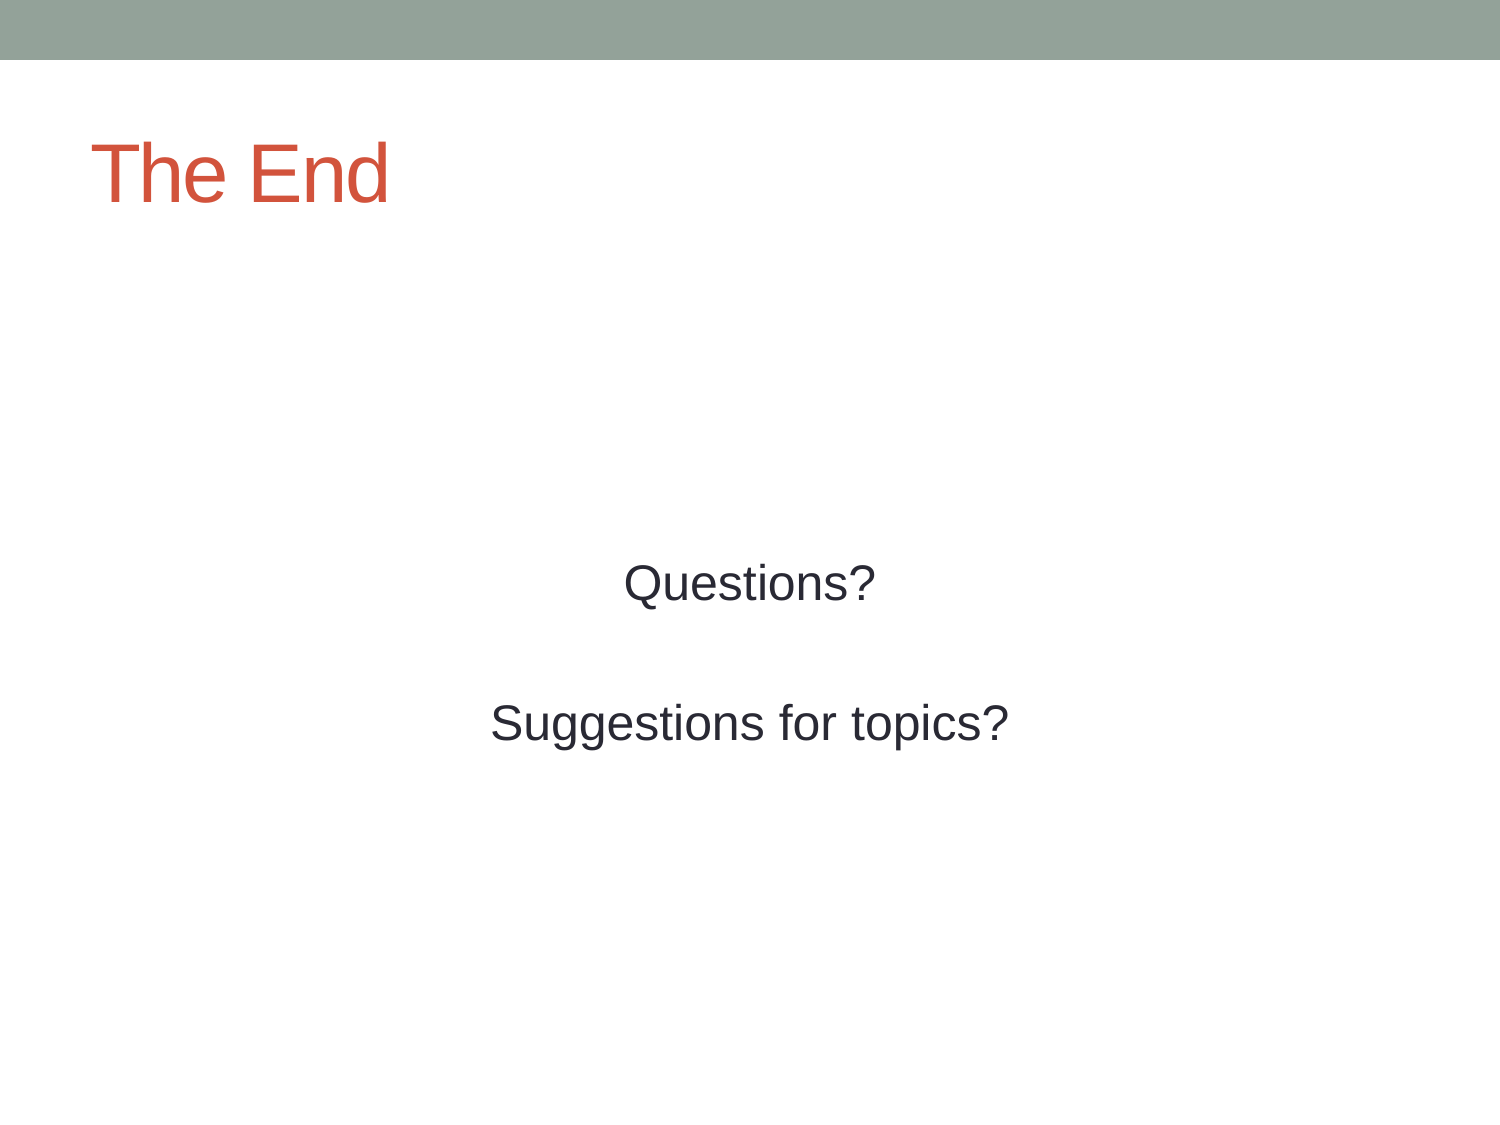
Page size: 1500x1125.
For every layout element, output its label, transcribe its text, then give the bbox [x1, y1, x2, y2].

list Questions? Suggestions for topics? [75, 262, 1425, 1063]
title The End [75, 87, 1425, 250]
